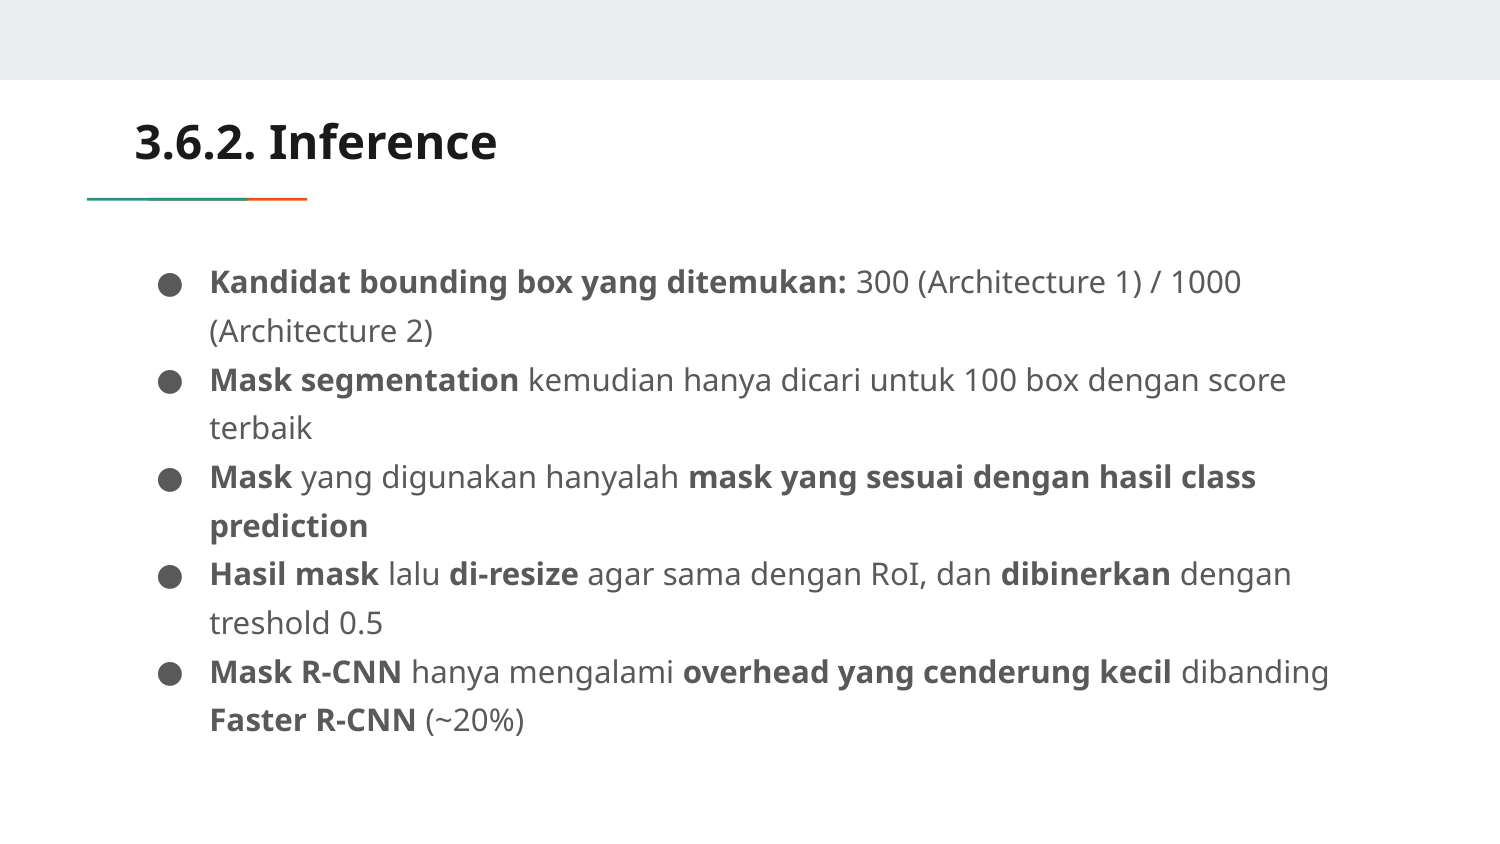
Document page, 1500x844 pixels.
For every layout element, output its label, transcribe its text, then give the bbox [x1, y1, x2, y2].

title 3.6.2. Inference [119, 96, 1381, 185]
list Kandidat bounding box yang ditemukan: 300 (Architecture 1) / 1000 (Architecture 2) Mask segmentation kemudian hanya dicari untuk 100 box dengan score terbaik Mask yang digunakan hanyalah mask yang sesuai dengan hasil class prediction Hasil mask lalu di-resize agar sama dengan RoI, dan dibinerkan dengan treshold 0.5 Mask R-CNN hanya mengalami overhead yang cenderung kecil dibanding Faster R-CNN (~20%) [119, 236, 1406, 608]
